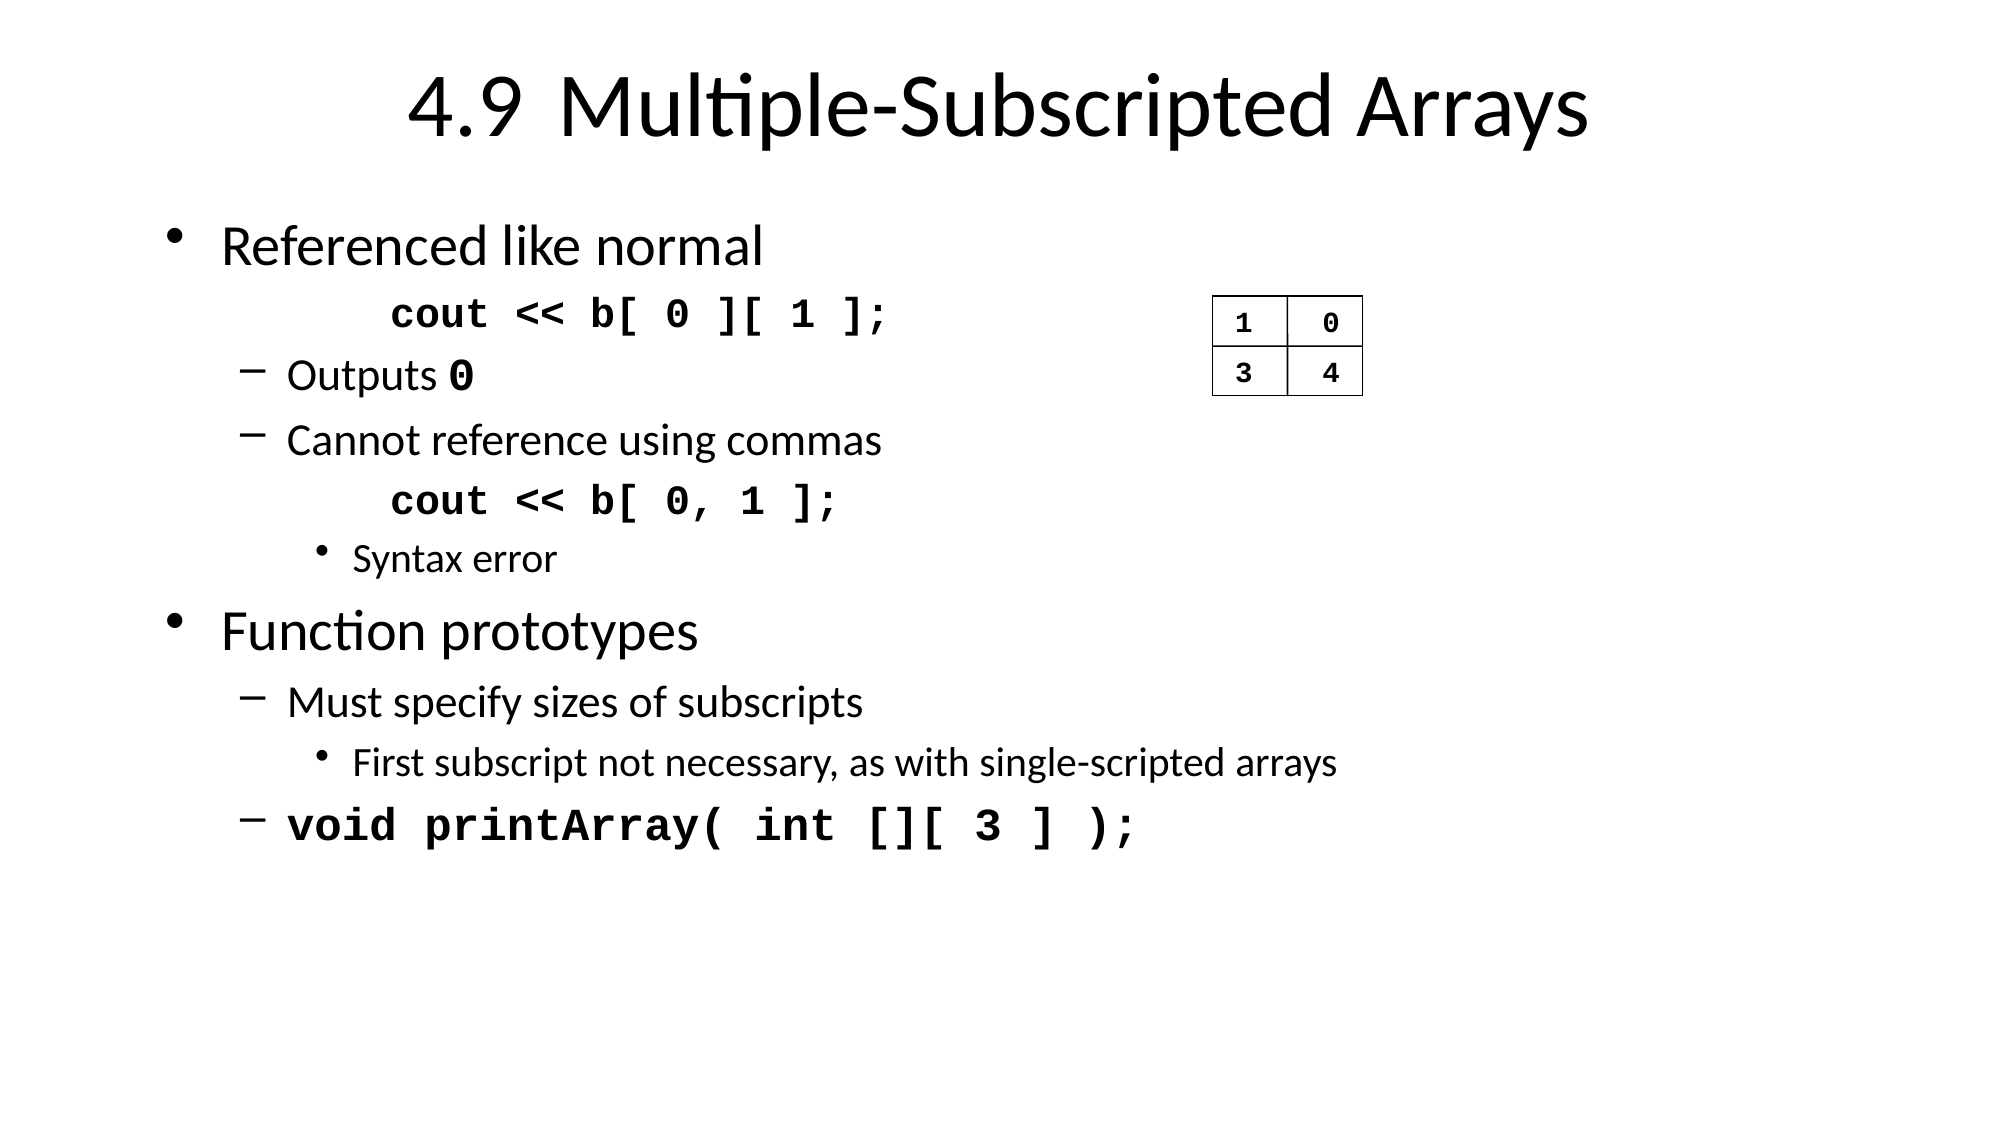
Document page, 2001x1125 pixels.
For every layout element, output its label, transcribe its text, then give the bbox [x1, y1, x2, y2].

list Referenced like normal cout << b[ 0 ][ 1 ]; Outputs 0 Cannot reference using commas cout << b[ 0, 1 ]; Syntax error Function prototypes Must specify sizes of subscripts First subscript not necessary, as with single-scripted arrays void printArray( int [][ 3 ] ); [150, 200, 1850, 1063]
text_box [1212, 296, 1363, 400]
title 4.9 Multiple-Subscripted Arrays [150, 12, 1850, 188]
